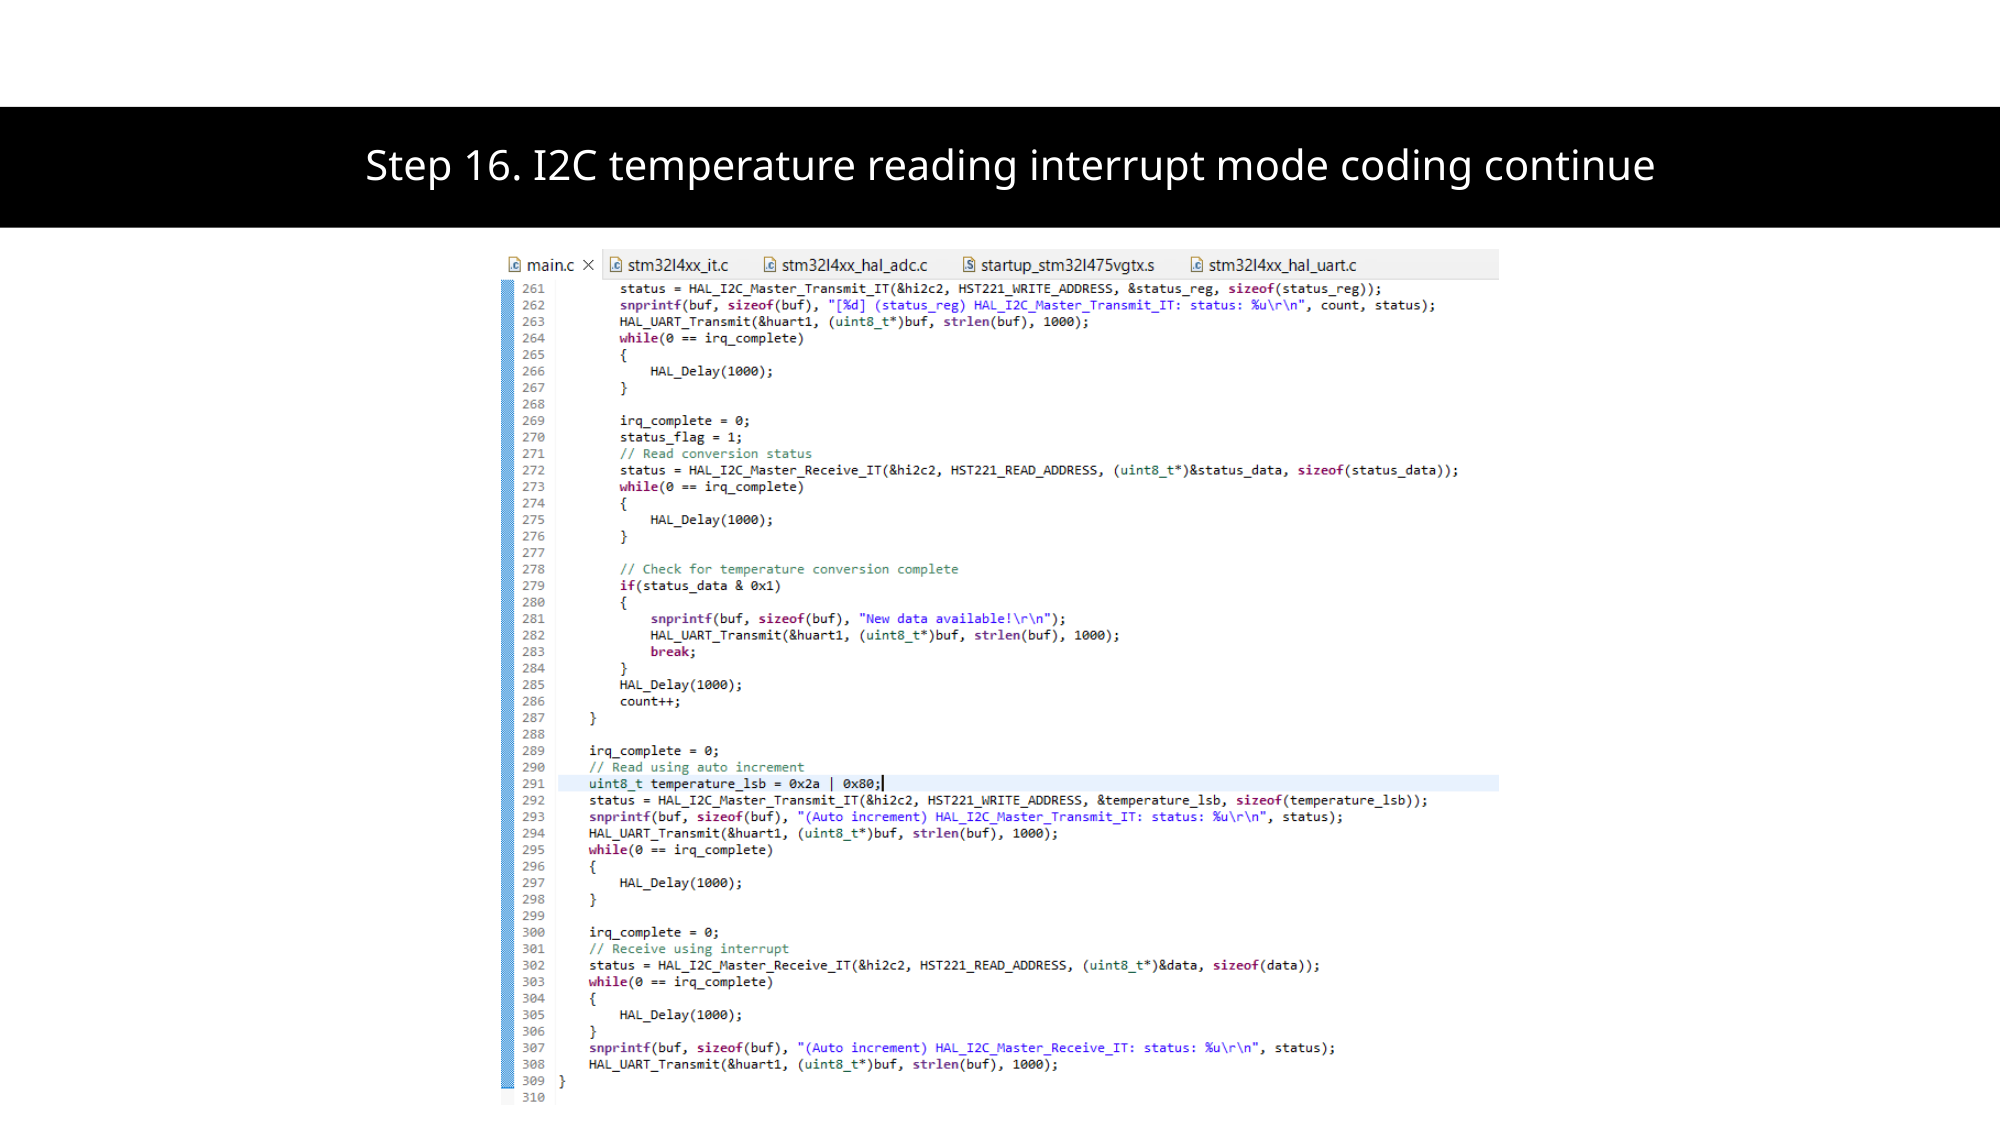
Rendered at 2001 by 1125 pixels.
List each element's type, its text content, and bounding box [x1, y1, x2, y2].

picture [501, 249, 1499, 1105]
text_box [0, 106, 2000, 229]
title Step 16. I2C temperature reading interrupt mode coding continue [91, 105, 1931, 228]
